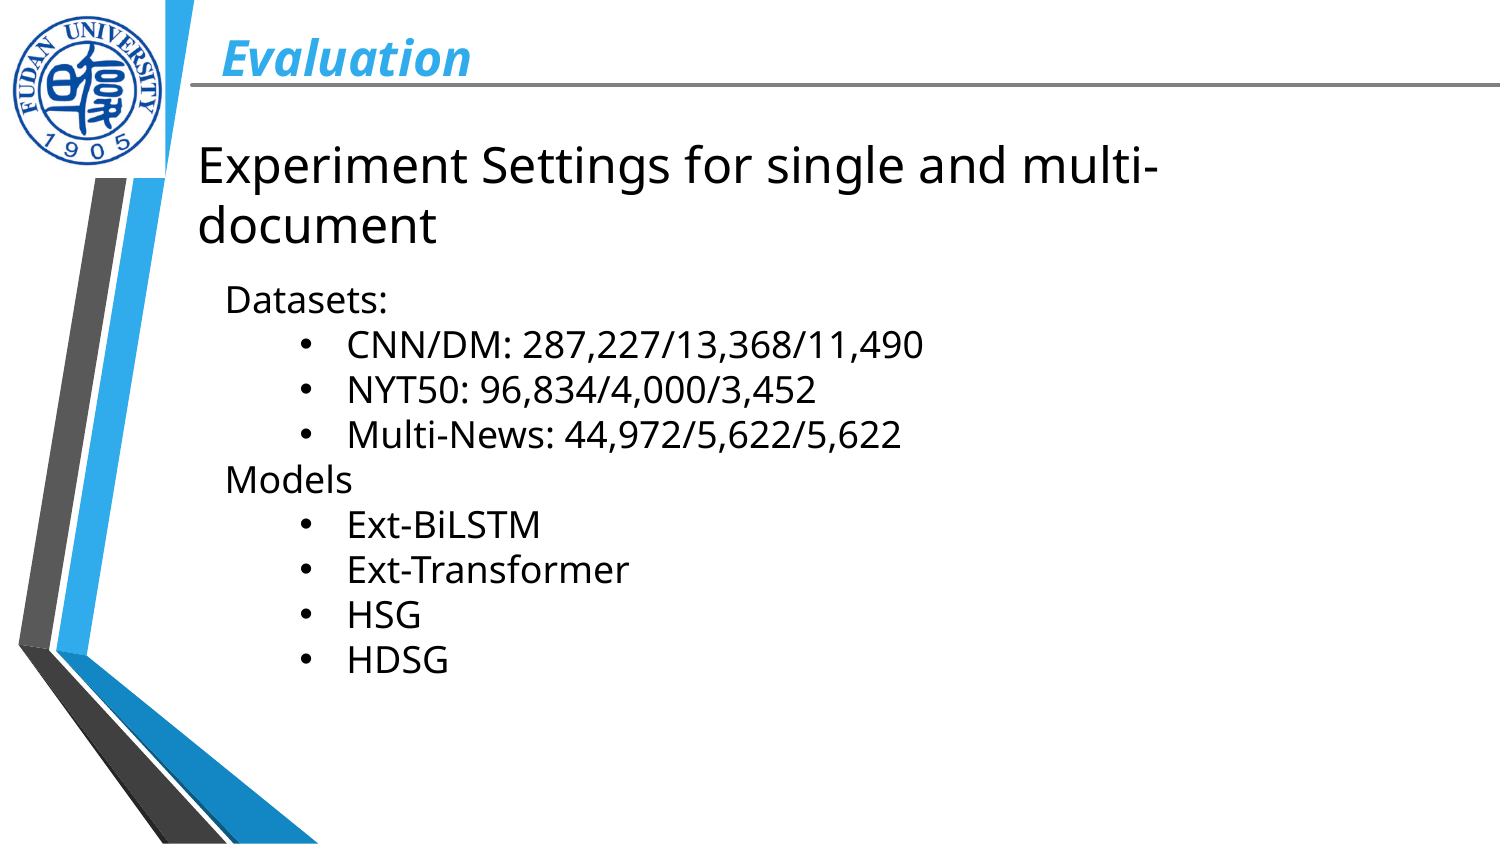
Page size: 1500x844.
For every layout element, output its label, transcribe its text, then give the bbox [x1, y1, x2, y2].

text_box Datasets: CNN/DM: 287,227/13,368/11,490 NYT50: 96,834/4,000/3,452 Multi-News: 44,972/5,622/5,622 Models Ext-BiLSTM Ext-Transformer HSG HDSG [209, 268, 1270, 688]
text_box Experiment Settings for single and multi-document [182, 126, 1376, 262]
picture [0, 0, 166, 178]
text_box Evaluation [209, 20, 1022, 93]
